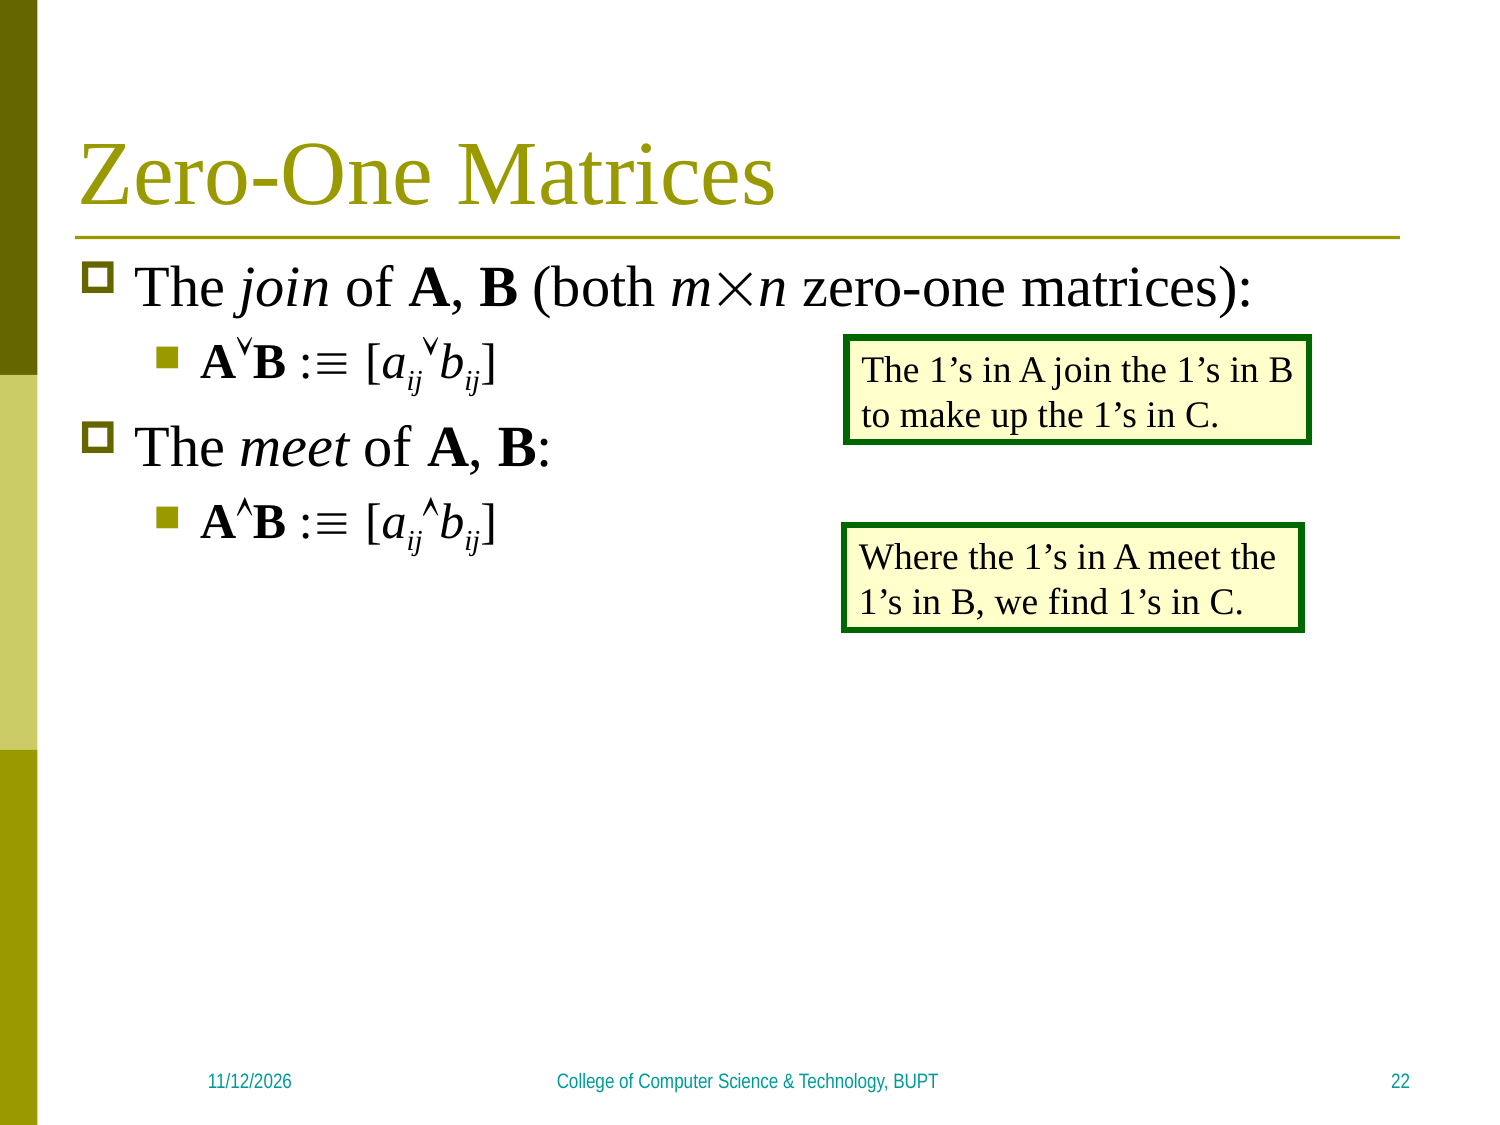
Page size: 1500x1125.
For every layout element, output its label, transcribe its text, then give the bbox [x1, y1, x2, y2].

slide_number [75, 1025, 425, 1100]
title Zero-One Matrices [62, 42, 1341, 231]
list The join of A, B (both mn zero-one matrices): AB : [aijbij] The meet of A, B: AB : [aijbij] [63, 240, 1438, 984]
text_box Where the 1’s in A meet the 1’s in B, we find 1’s in C. [844, 524, 1302, 630]
slide_number 22 [1074, 1025, 1425, 1100]
footer College of Computer Science & Technology, BUPT [512, 1025, 988, 1100]
text_box The 1’s in A join the 1’s in B to make up the 1’s in C. [846, 337, 1309, 443]
